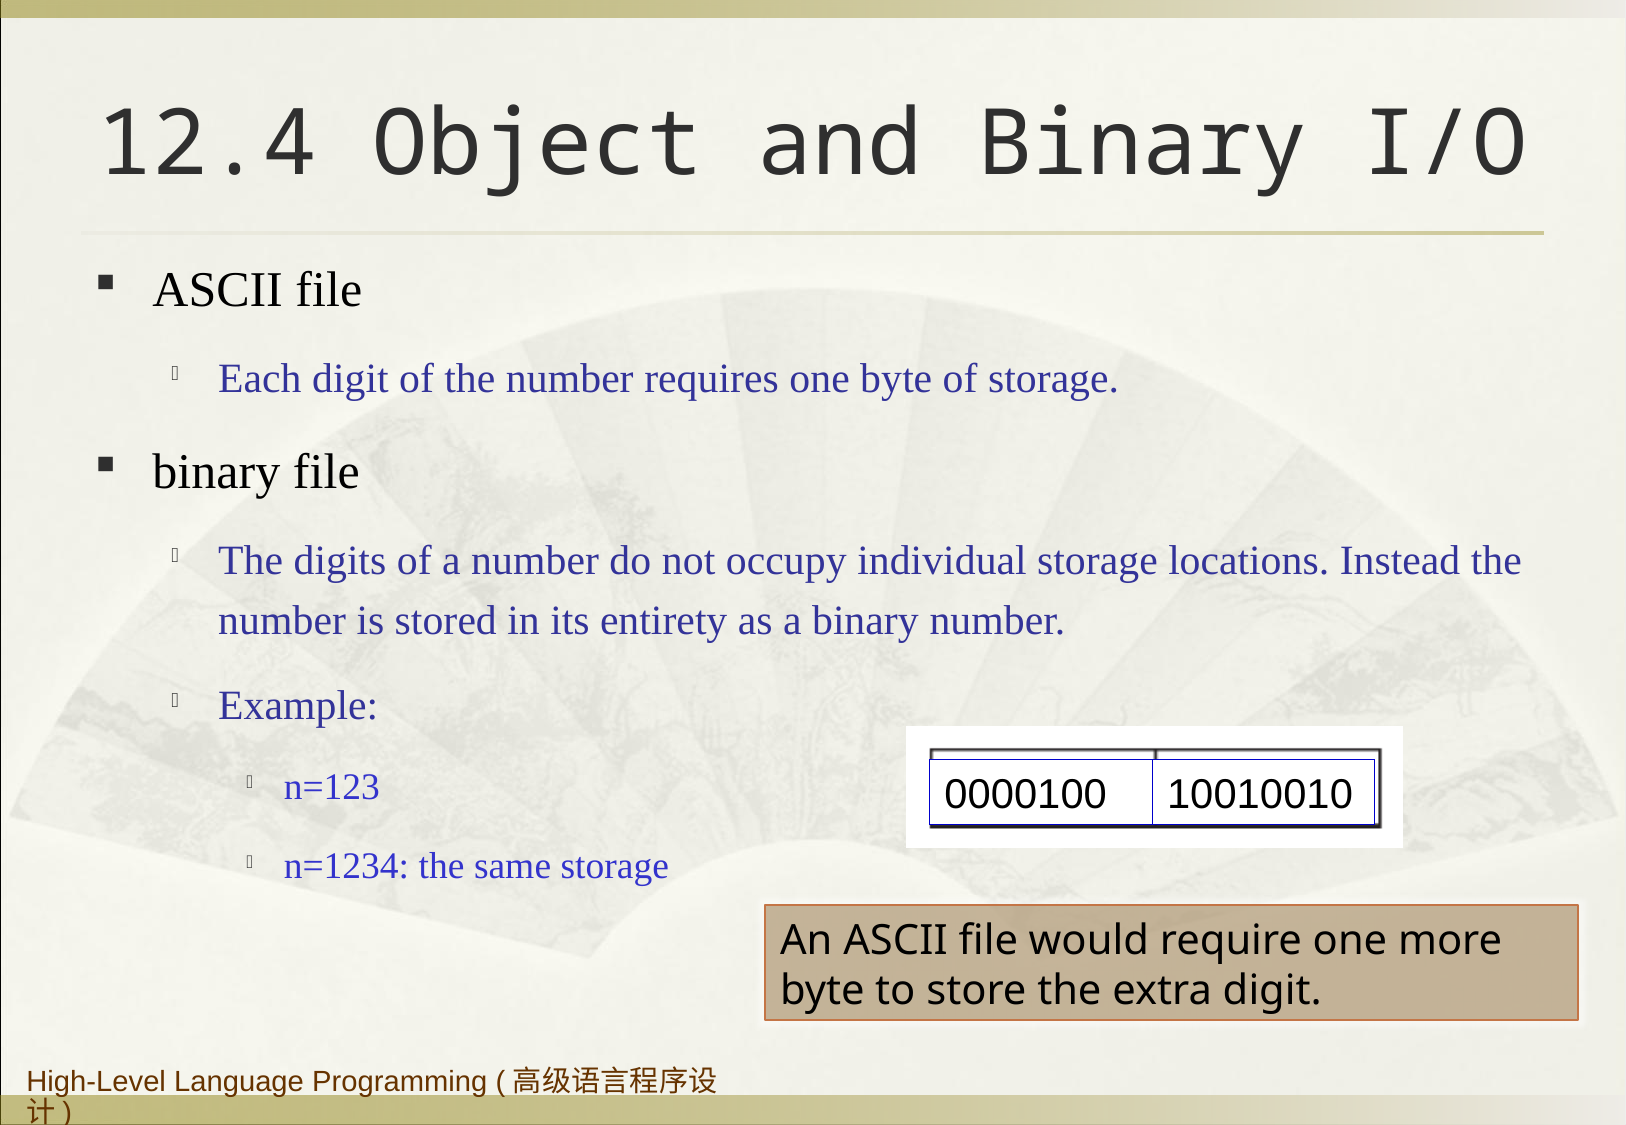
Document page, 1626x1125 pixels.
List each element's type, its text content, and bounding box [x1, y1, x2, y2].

picture [0, 0, 1626, 1125]
text_box An ASCII file would require one more byte to store the extra digit. [764, 904, 1579, 1021]
title 12.4 Object and Binary I/O [81, 44, 1544, 232]
list ASCII file Each digit of the number requires one byte of storage. binary file The digits of a number do not occupy individual storage locations. Instead the number is stored in its entirety as a binary number. Example: n=123 n=1234: the same storage [81, 236, 1593, 1006]
